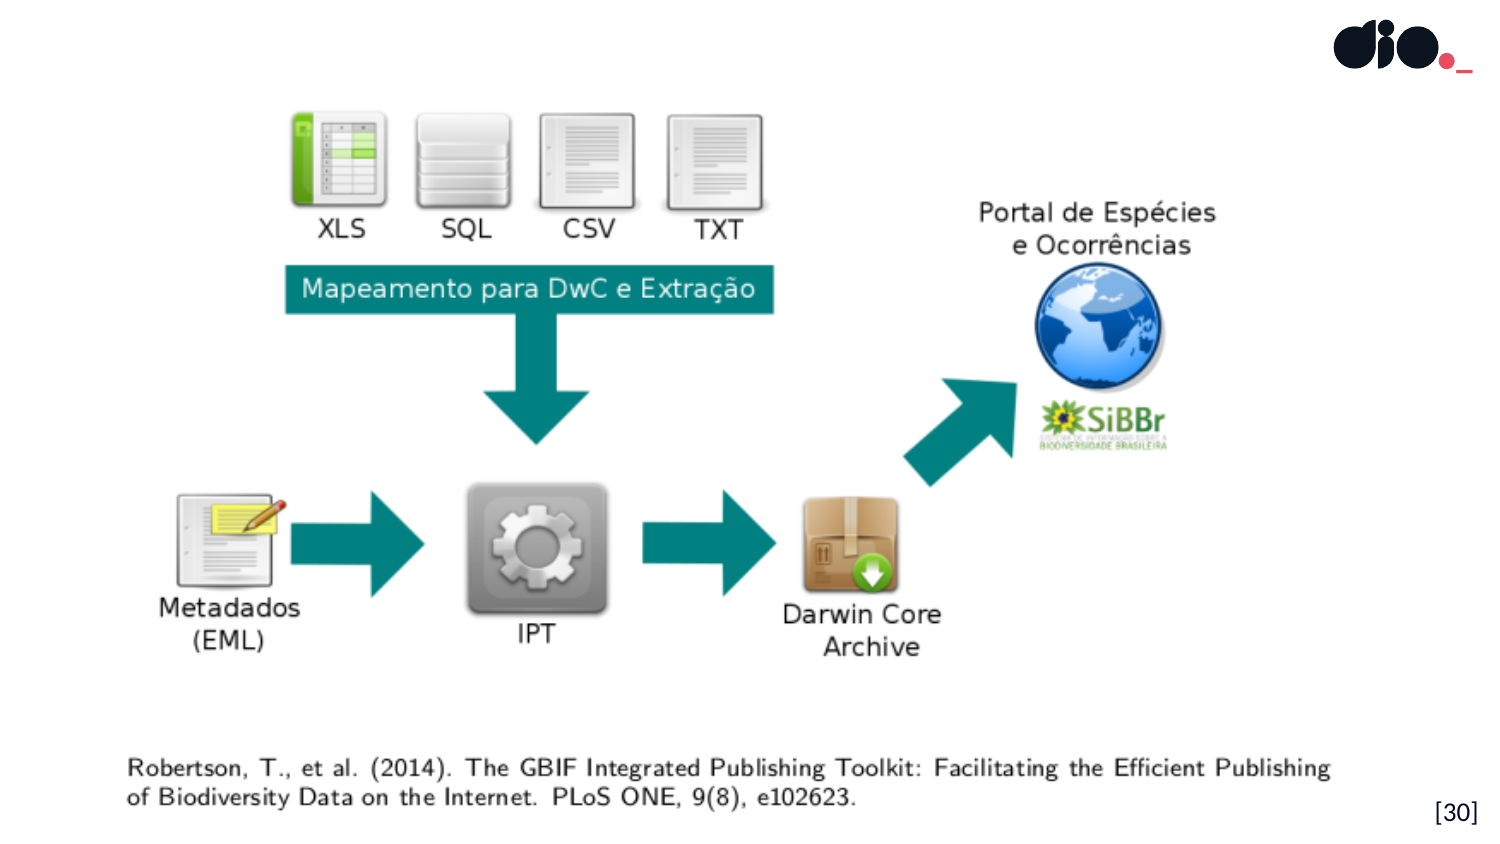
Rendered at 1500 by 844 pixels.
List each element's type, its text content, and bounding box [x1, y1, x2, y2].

picture [105, 19, 1473, 836]
slide_number [30] [1403, 779, 1494, 844]
